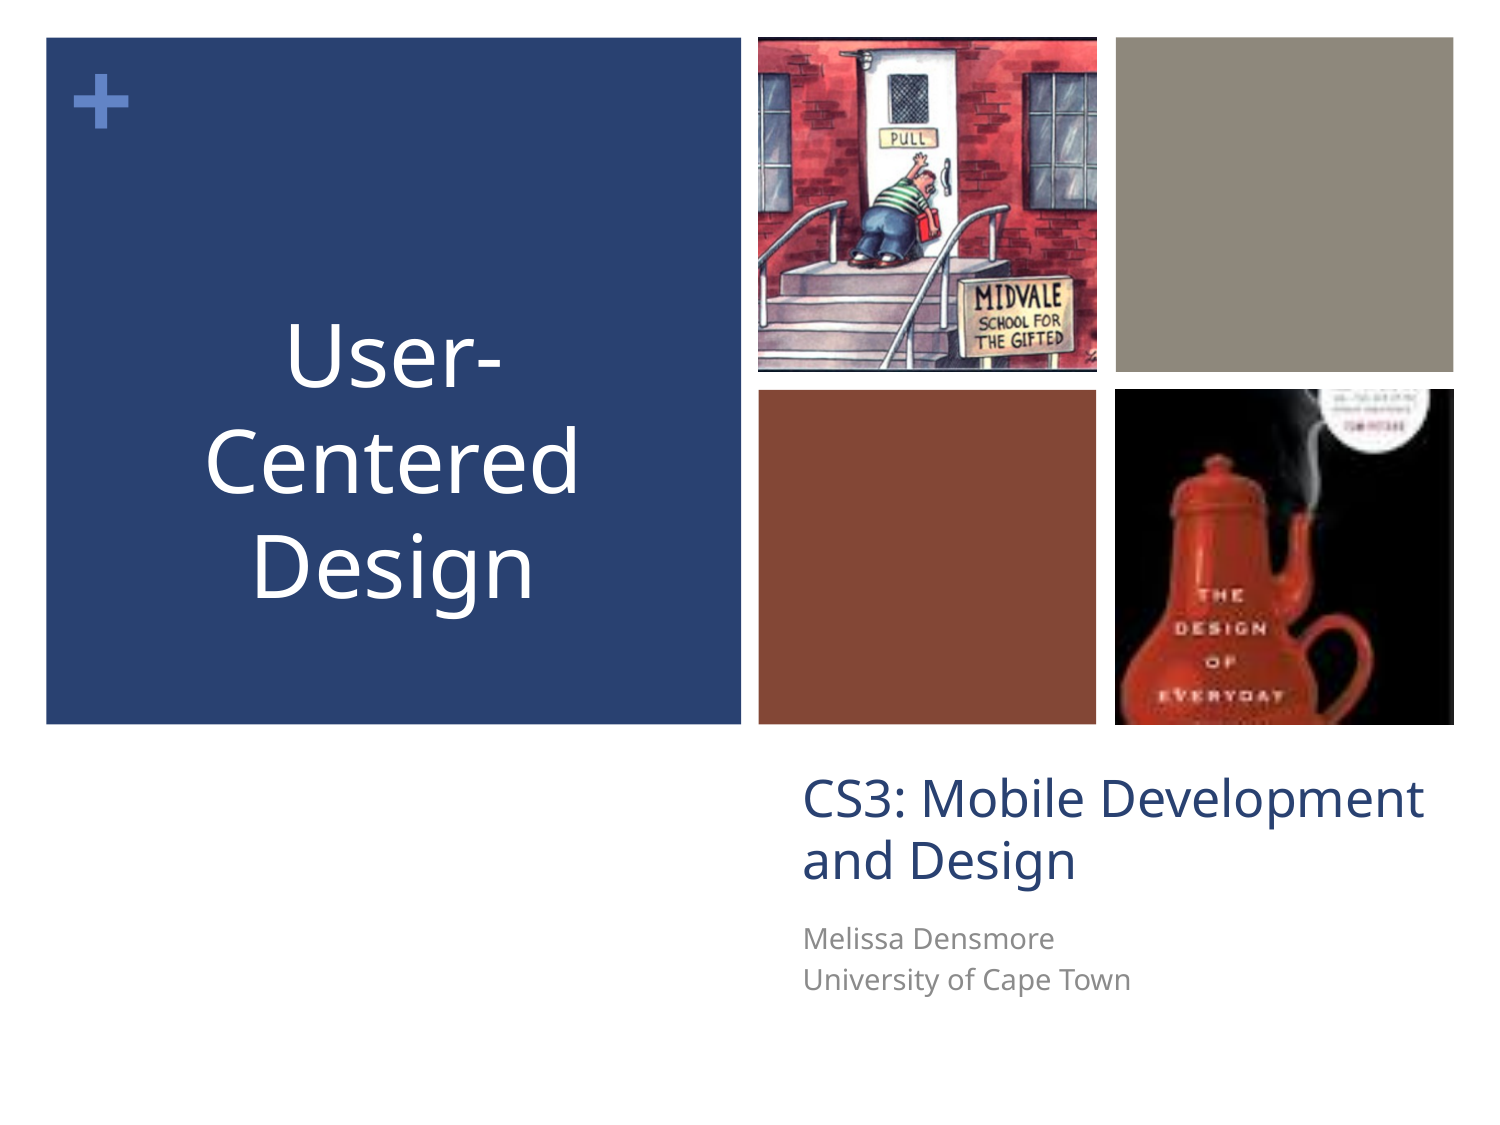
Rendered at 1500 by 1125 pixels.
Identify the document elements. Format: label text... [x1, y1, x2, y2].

picture [1115, 389, 1454, 725]
subtitle Melissa Densmore University of Cape Town [787, 912, 1450, 1036]
title CS3: Mobile Development and Design [787, 758, 1450, 912]
picture [758, 36, 1097, 373]
list User-Centered Design [140, 291, 647, 627]
